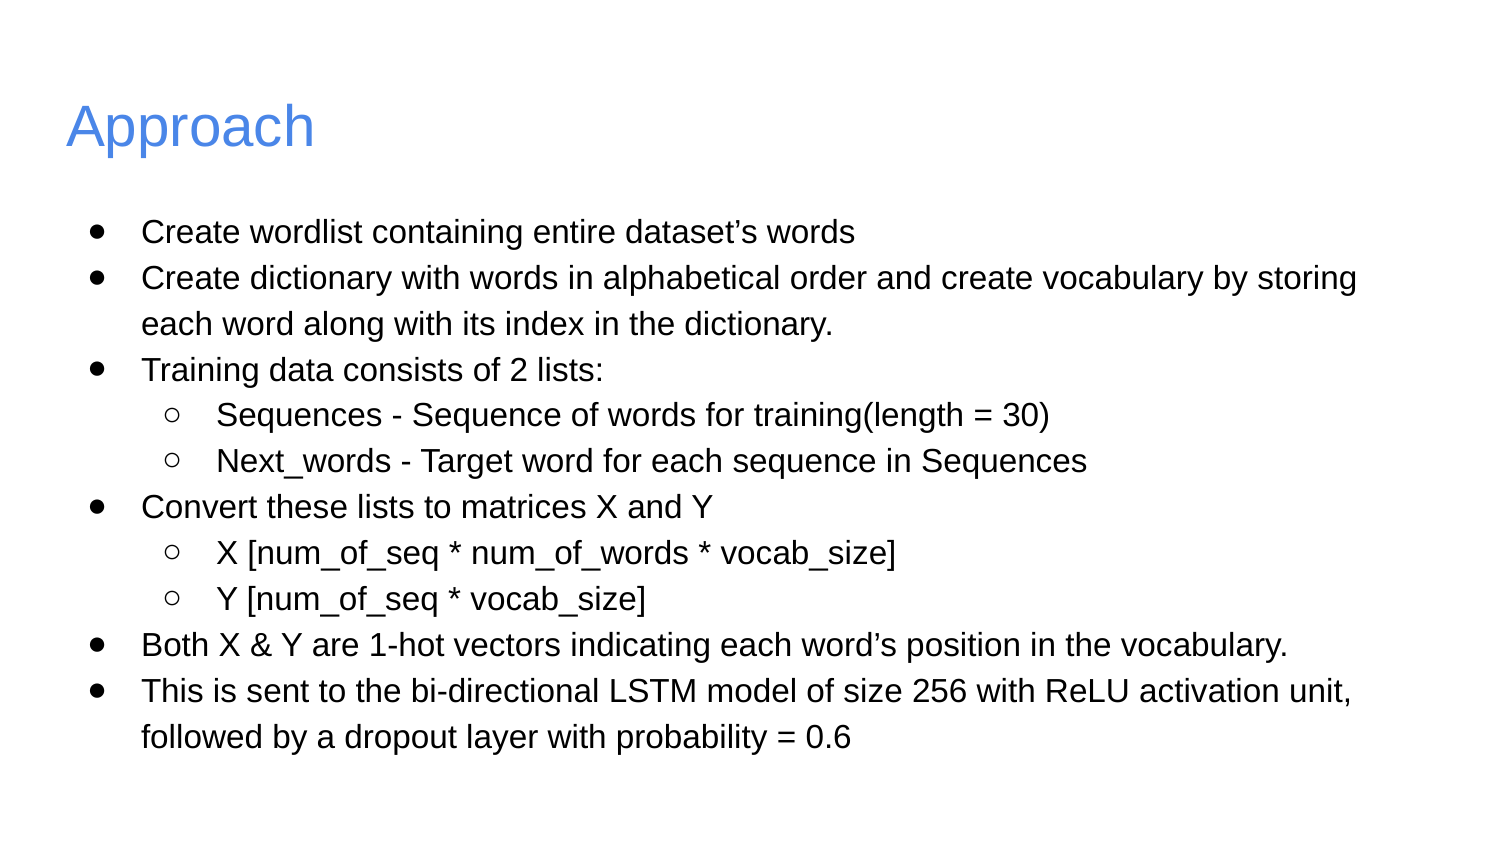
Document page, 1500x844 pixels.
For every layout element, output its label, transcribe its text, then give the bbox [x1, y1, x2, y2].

list Create wordlist containing entire dataset’s words Create dictionary with words in alphabetical order and create vocabulary by storing each word along with its index in the dictionary. Training data consists of 2 lists: Sequences - Sequence of words for training(length = 30) Next_words - Target word for each sequence in Sequences Convert these lists to matrices X and Y X [num_of_seq * num_of_words * vocab_size] Y [num_of_seq * vocab_size] Both X & Y are 1-hot vectors indicating each word’s position in the vocabulary. This is sent to the bi-directional LSTM model of size 256 with ReLU activation unit, followed by a dropout layer with probability = 0.6 [51, 189, 1449, 835]
title Approach [51, 72, 1449, 167]
